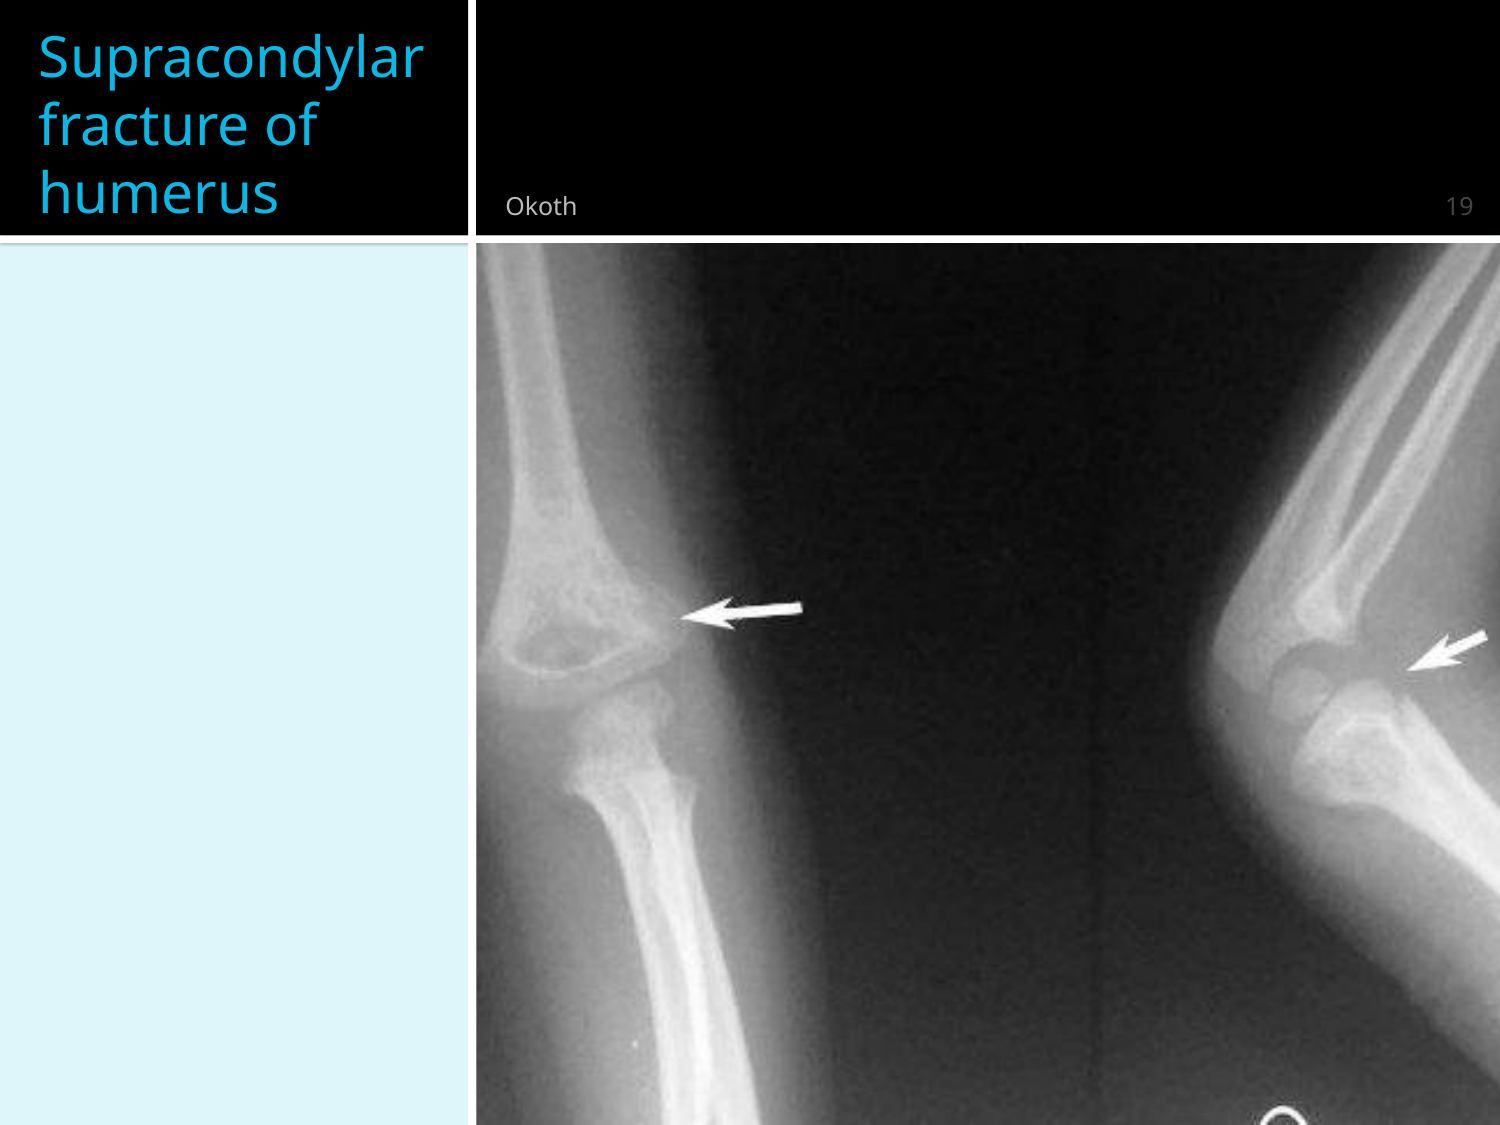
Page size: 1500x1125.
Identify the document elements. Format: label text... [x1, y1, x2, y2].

picture [476, 243, 1500, 1125]
footer Okoth [498, 191, 1350, 225]
title Supracondylar fracture of humerus [26, 12, 477, 225]
slide_number 19 [1368, 191, 1489, 225]
